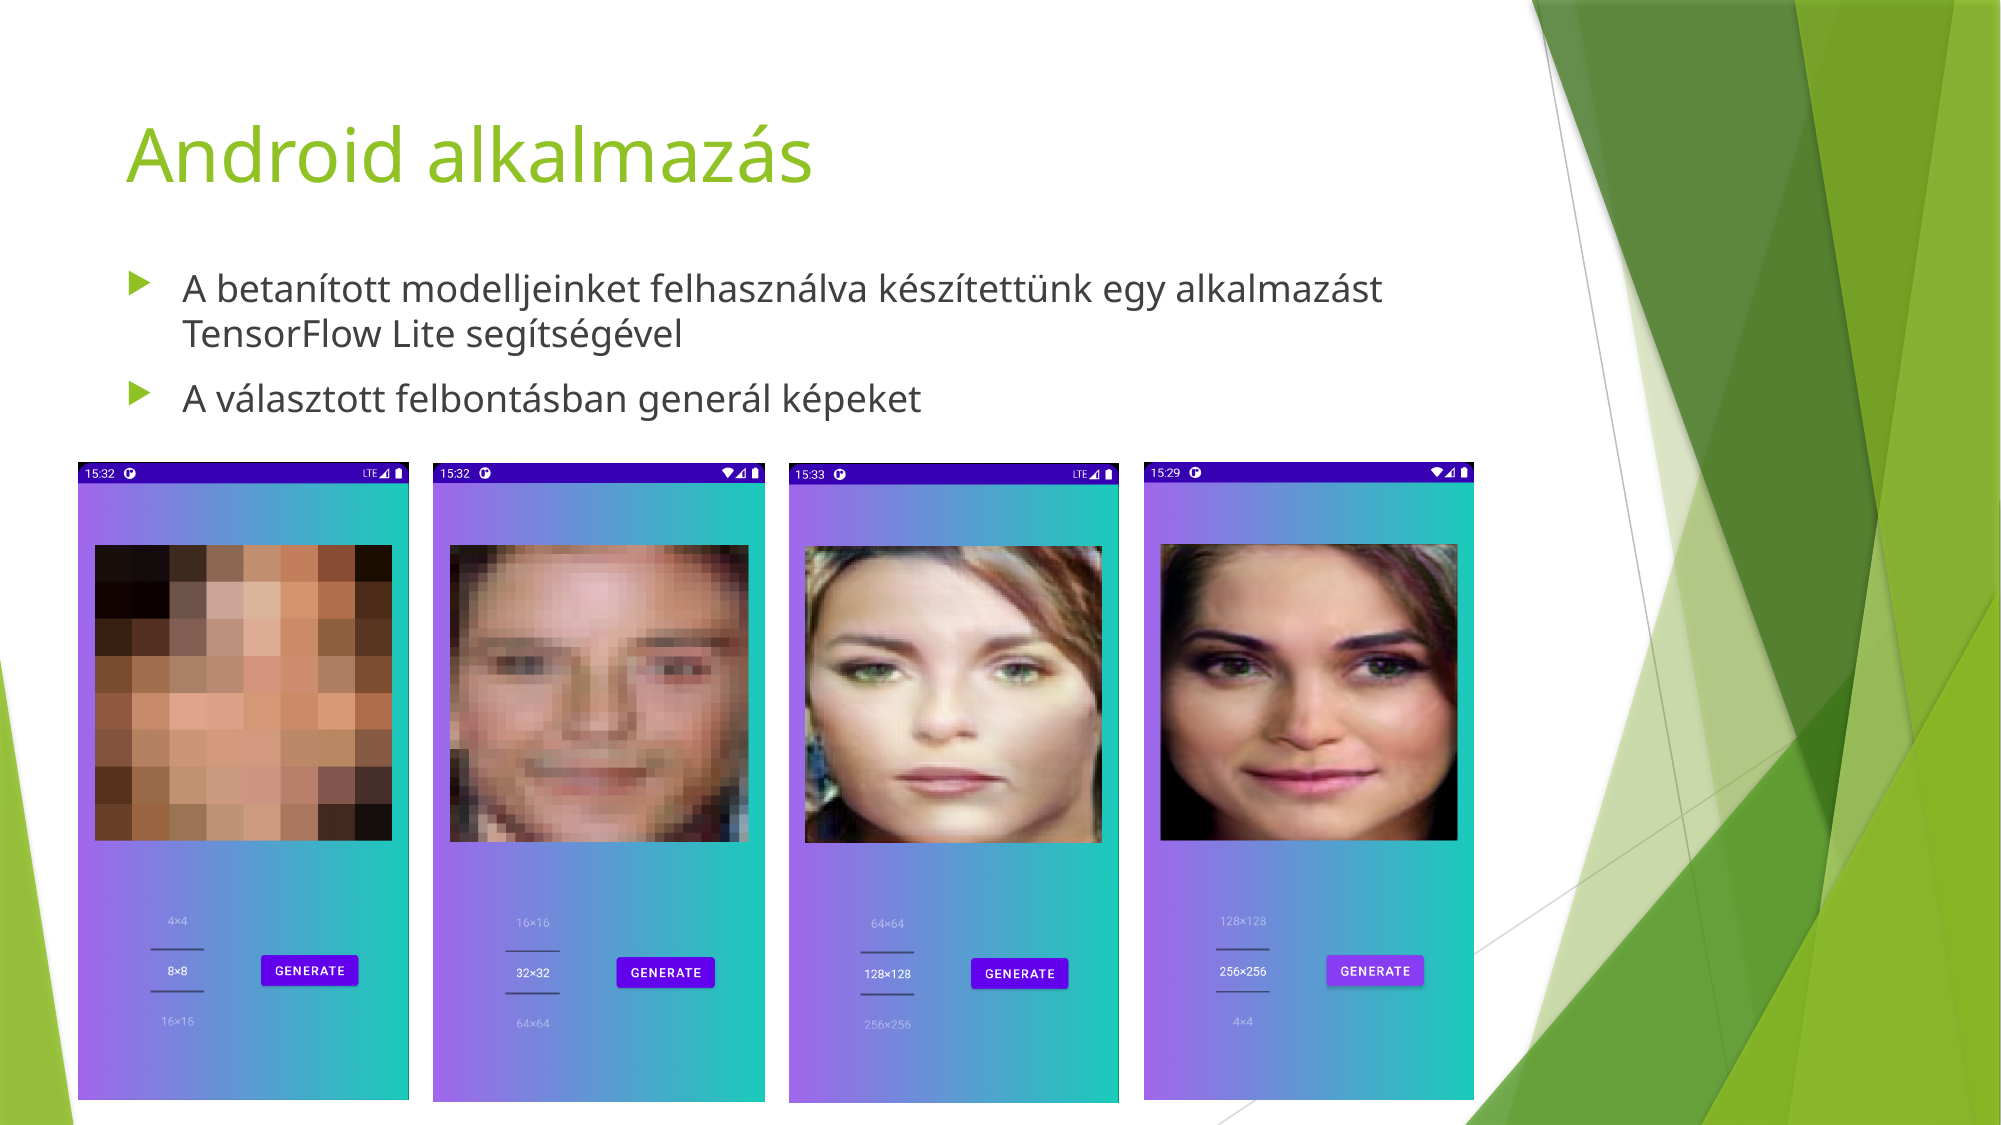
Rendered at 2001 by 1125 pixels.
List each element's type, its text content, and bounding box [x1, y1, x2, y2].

picture [1143, 461, 1475, 1101]
title Android alkalmazás [111, 99, 1522, 257]
list A betanított modelljeinket felhasználva készítettünk egy alkalmazást TensorFlow Lite segítségével A választott felbontásban generál képeket [111, 257, 1558, 463]
picture [788, 462, 1120, 1103]
picture [78, 461, 410, 1101]
picture [433, 462, 765, 1102]
